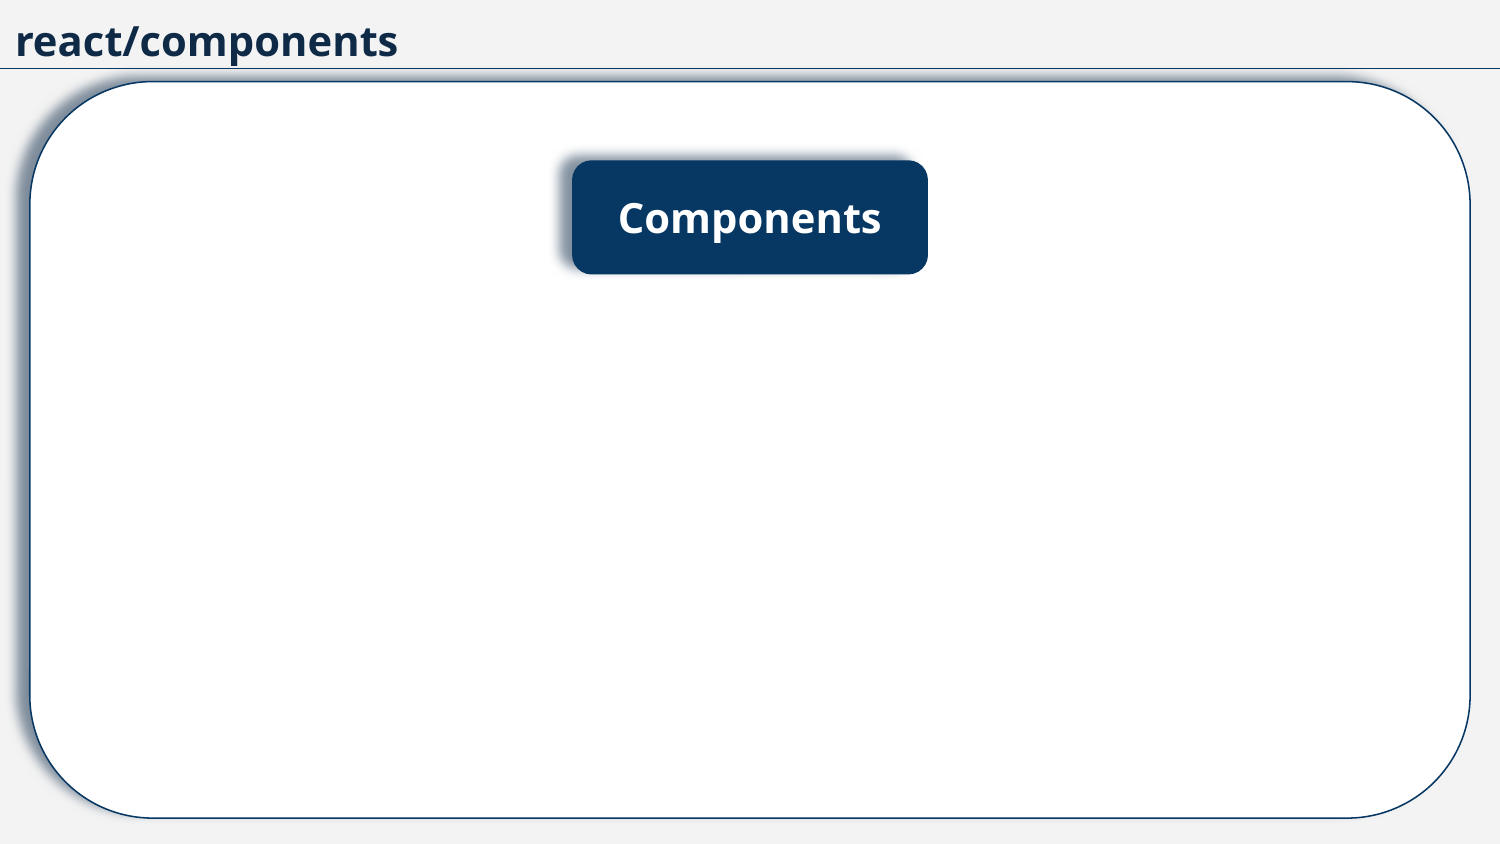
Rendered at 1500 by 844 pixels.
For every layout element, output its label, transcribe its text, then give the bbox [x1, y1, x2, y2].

text_box [29, 81, 1471, 819]
text_box Components [572, 161, 928, 274]
text_box react/components [0, 0, 1500, 68]
